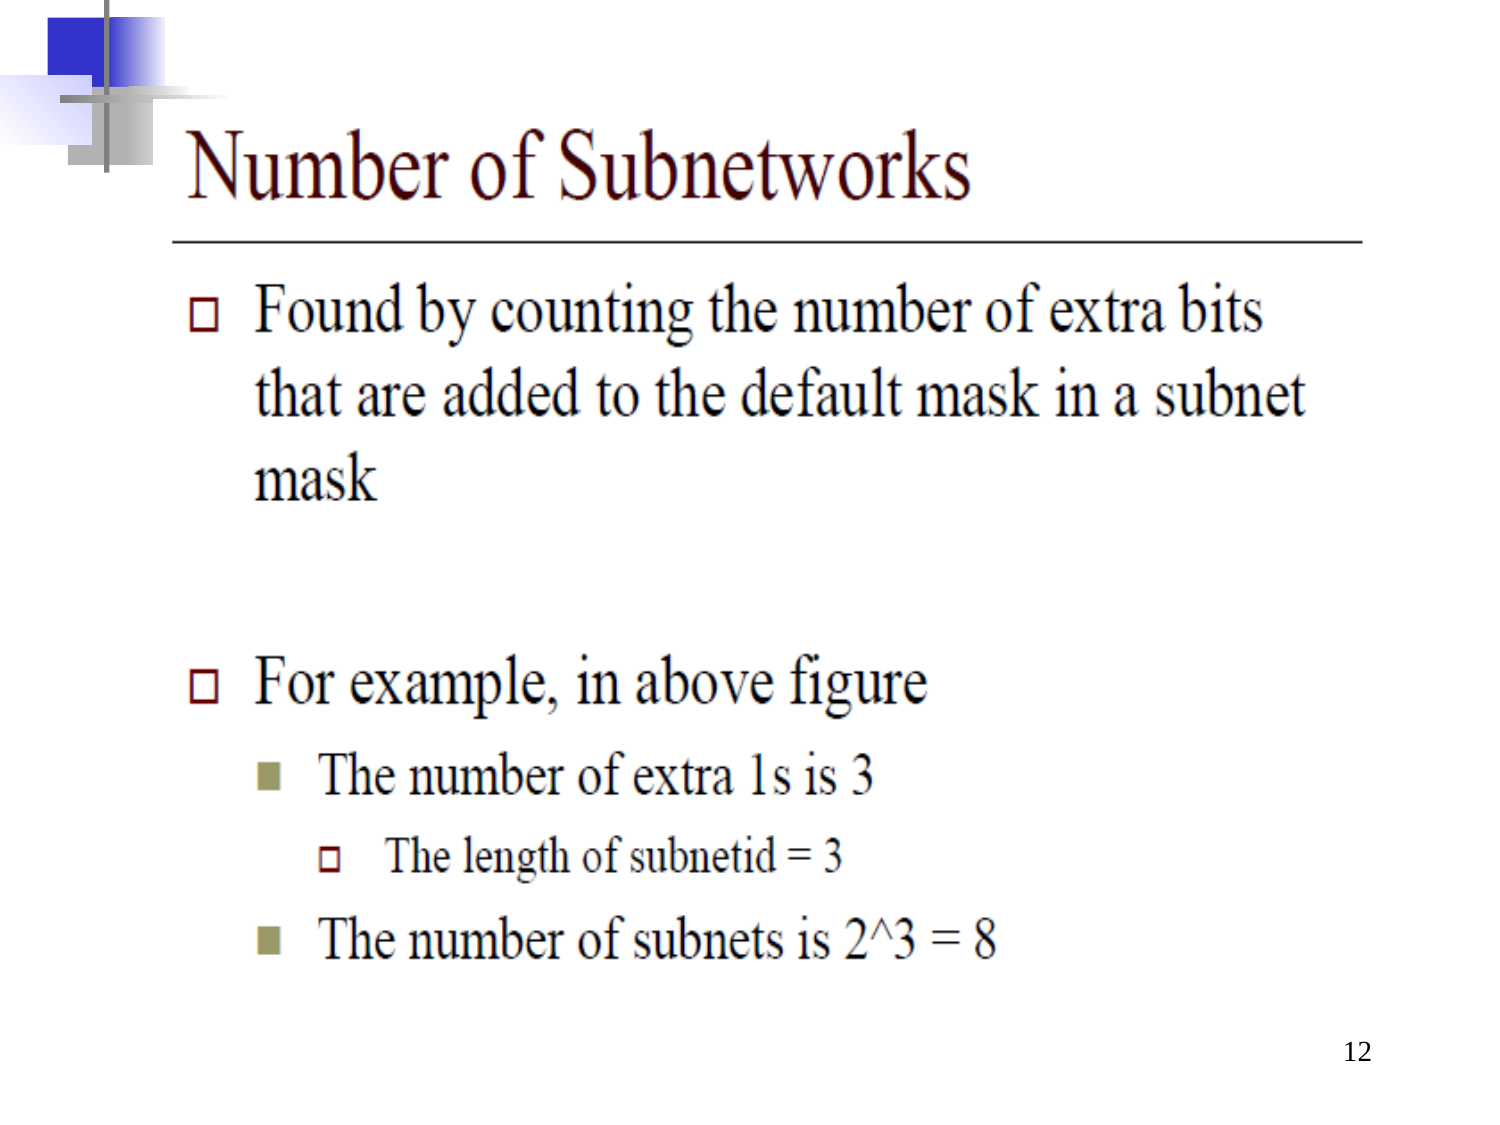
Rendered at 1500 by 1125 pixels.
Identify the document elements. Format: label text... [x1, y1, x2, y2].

text_box ‹#› [1074, 1024, 1388, 1100]
picture [152, 99, 1379, 994]
